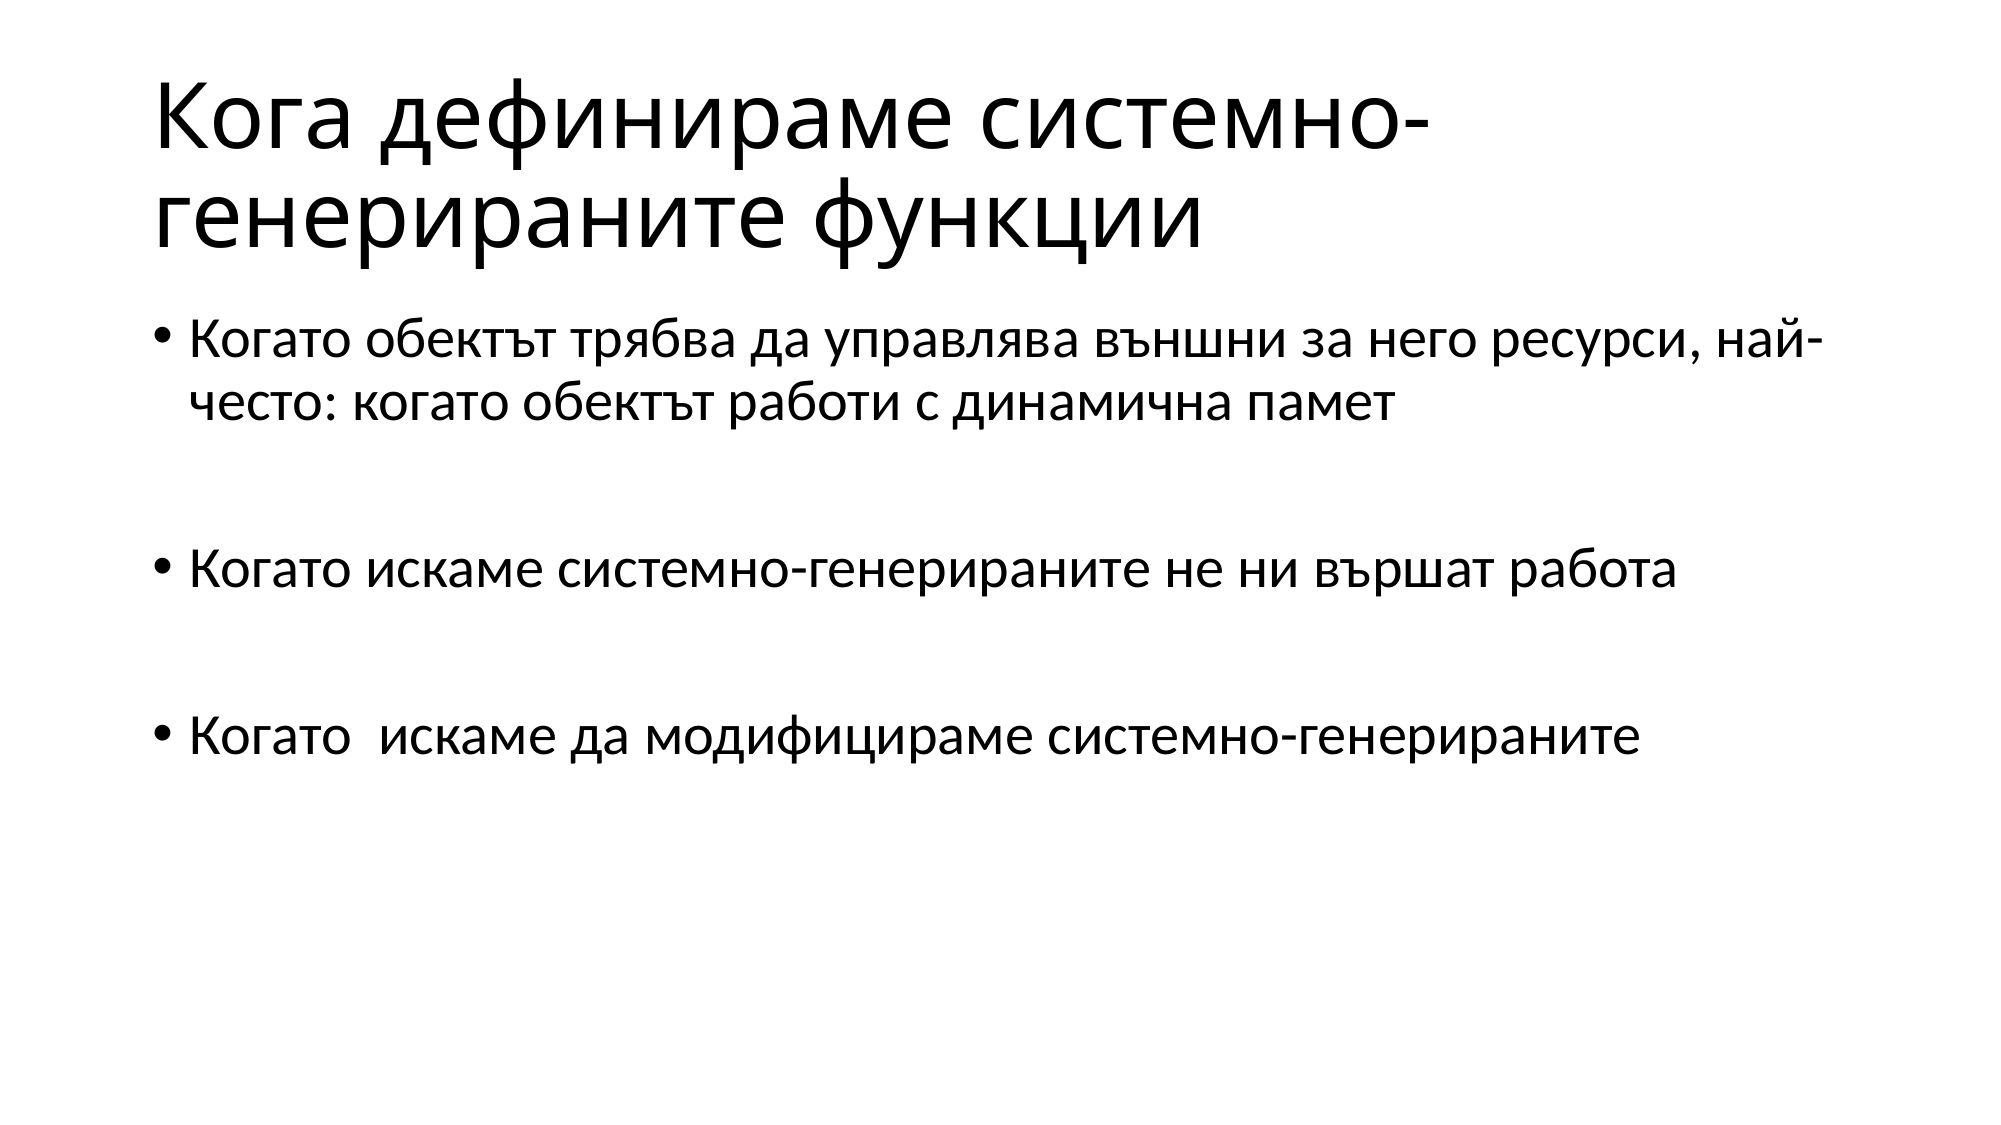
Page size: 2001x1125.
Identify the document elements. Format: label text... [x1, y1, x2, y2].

list Когато обектът трябва да управлява външни за него ресурси, най-често: когато обектът работи с динамична памет Когато искаме системно-генерираните не ни вършат работа Когато искаме да модифицираме системно-генерираните [137, 299, 1863, 1014]
title Кога дефинираме системно-генерираните функции [137, 59, 1863, 278]
